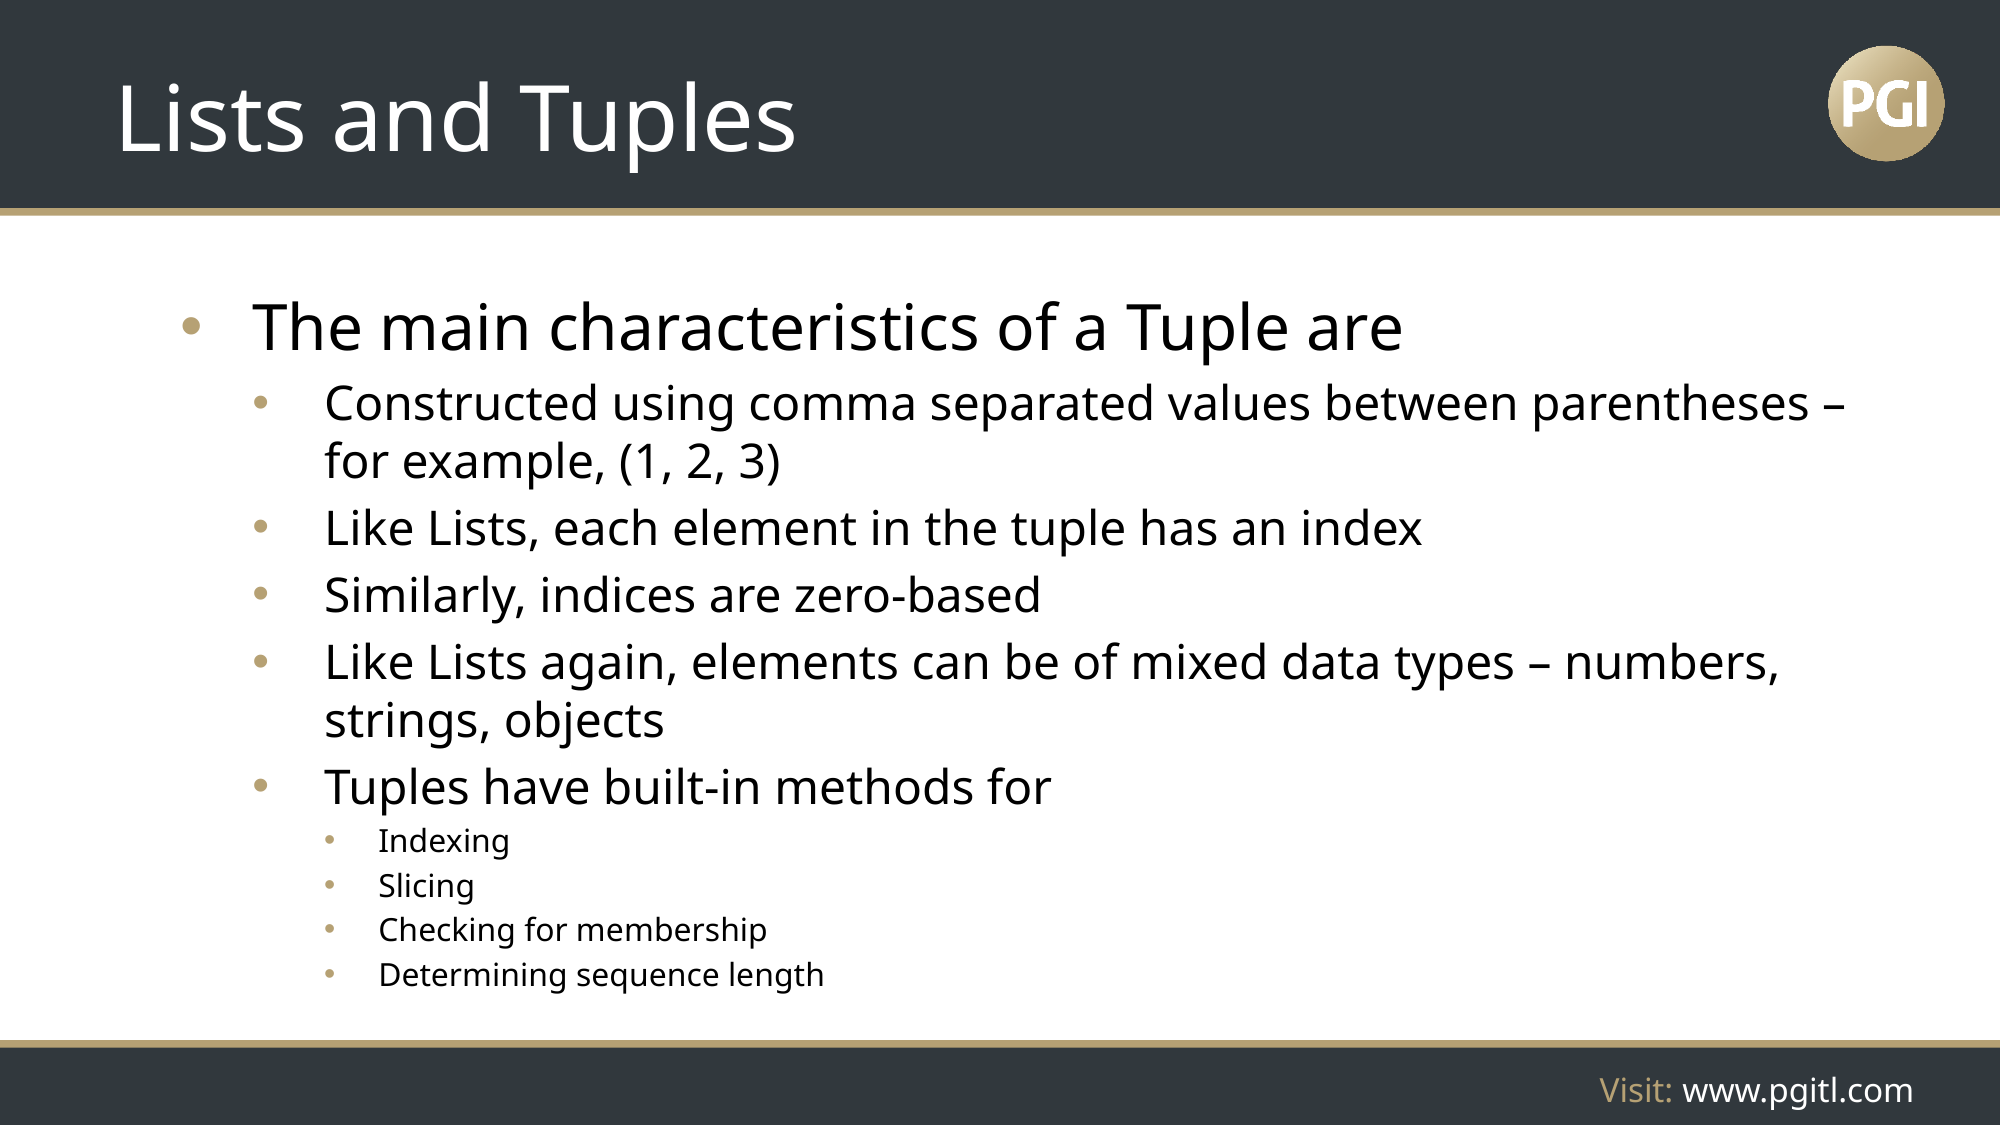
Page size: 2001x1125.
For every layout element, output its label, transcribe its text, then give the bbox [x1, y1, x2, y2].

title Lists and Tuples [99, 20, 1520, 209]
picture [1781, 0, 1991, 208]
list The main characteristics of a Tuple are Constructed using comma separated values between parentheses – for example, (1, 2, 3) Like Lists, each element in the tuple has an index Similarly, indices are zero-based Like Lists again, elements can be of mixed data types – numbers, strings, objects Tuples have built-in methods for Indexing Slicing Checking for membership Determining sequence length [165, 278, 1900, 1005]
